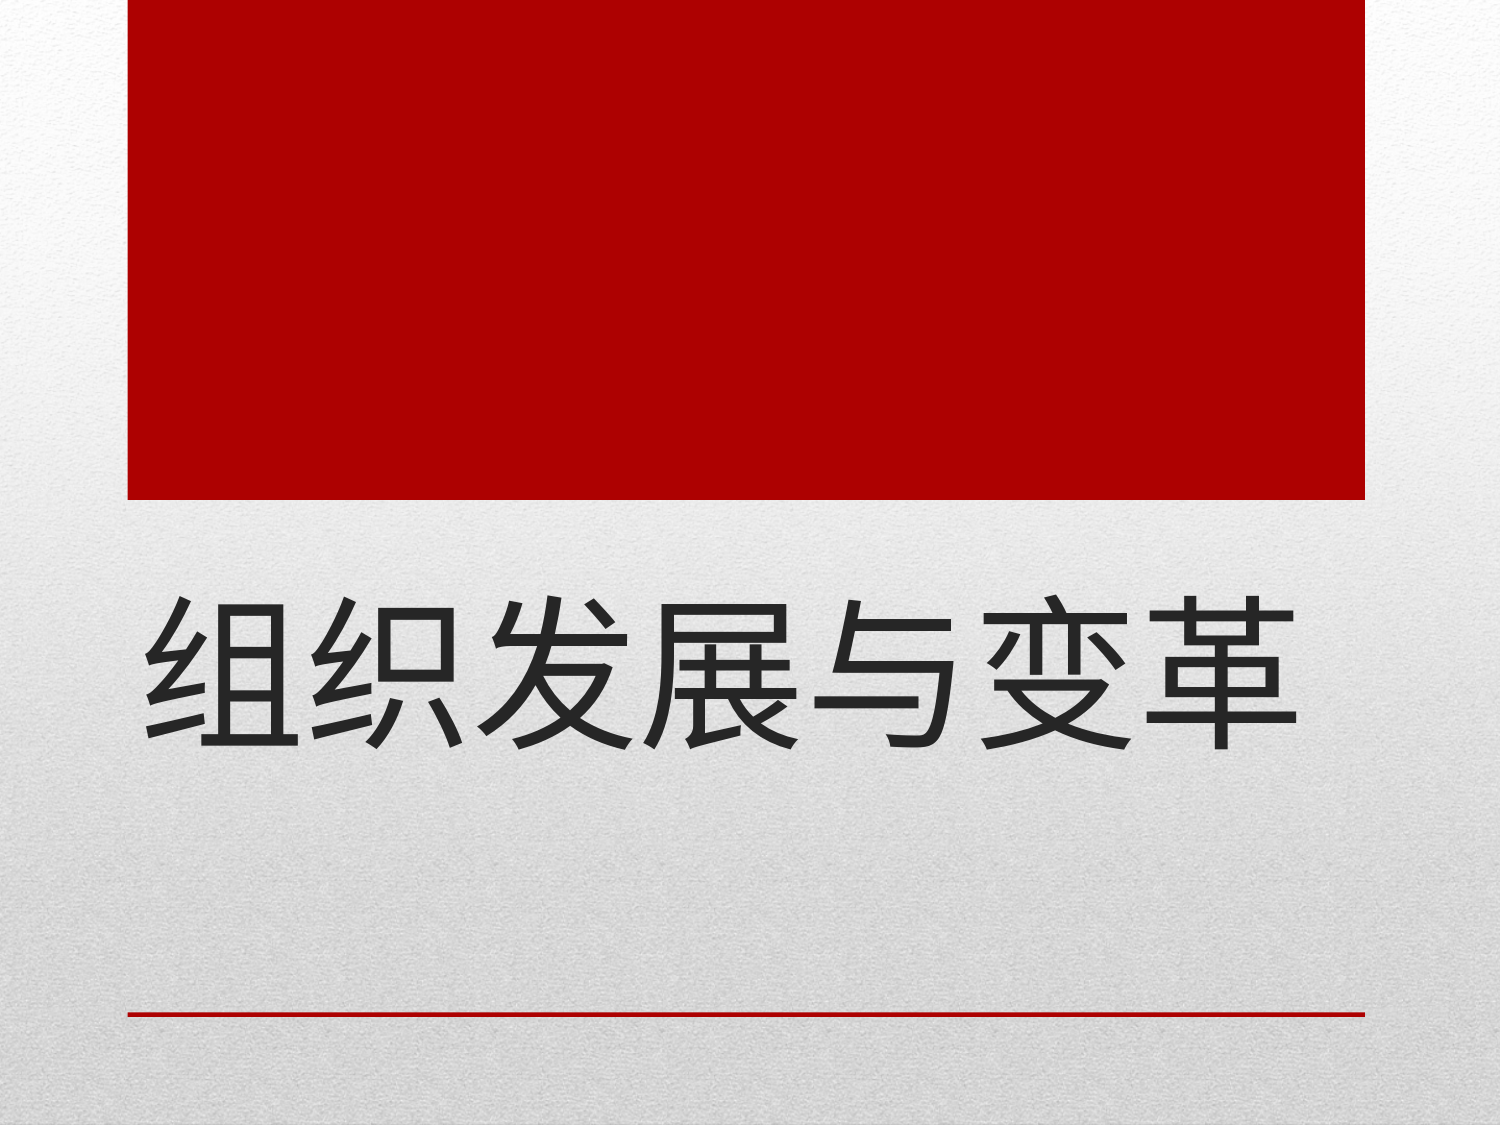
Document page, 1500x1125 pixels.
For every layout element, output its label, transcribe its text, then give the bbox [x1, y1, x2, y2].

title 组织发展与变革 [123, 527, 1362, 777]
